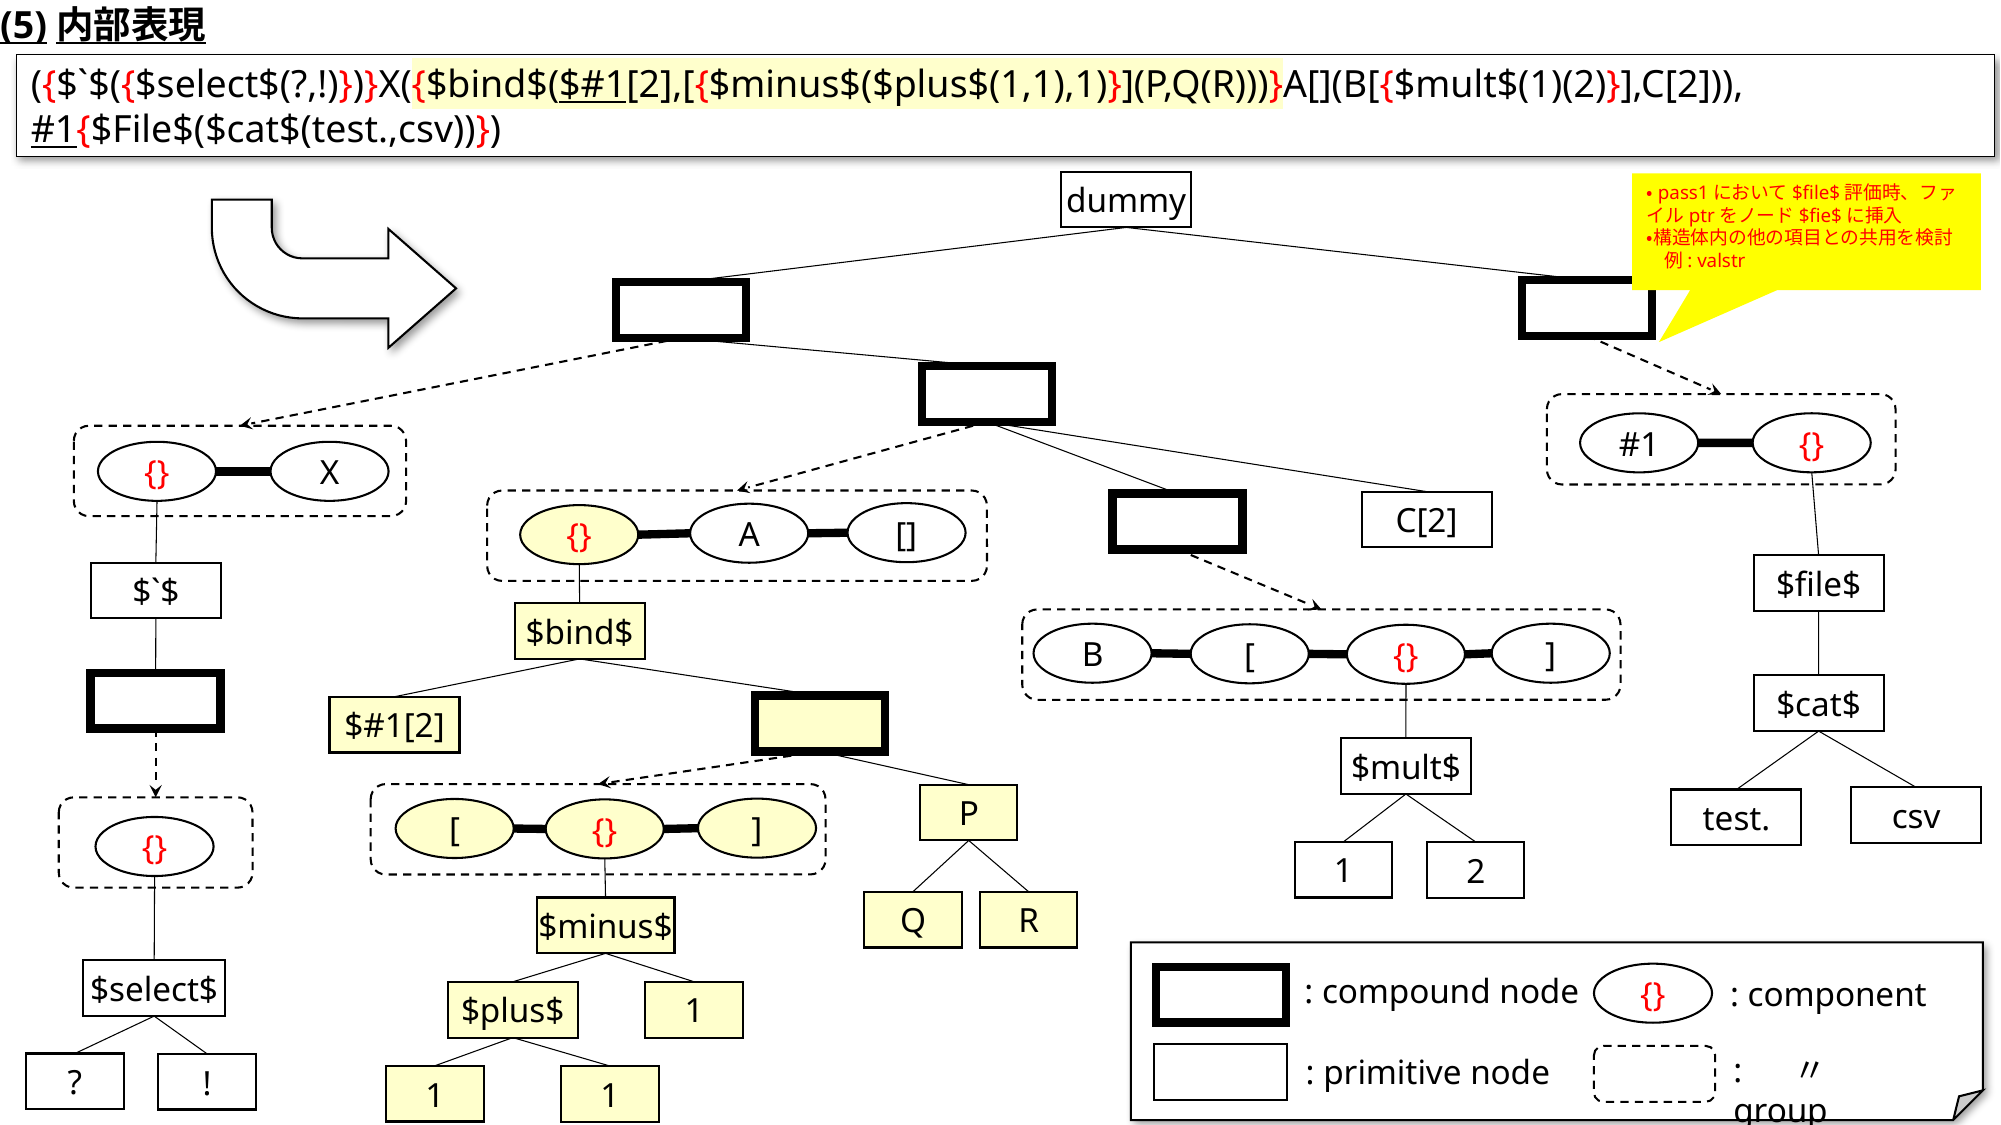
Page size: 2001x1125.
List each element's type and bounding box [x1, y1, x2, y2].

text_box [0, 0, 1995, 157]
text_box [25, 171, 1982, 1123]
text_box [1129, 941, 1987, 1125]
